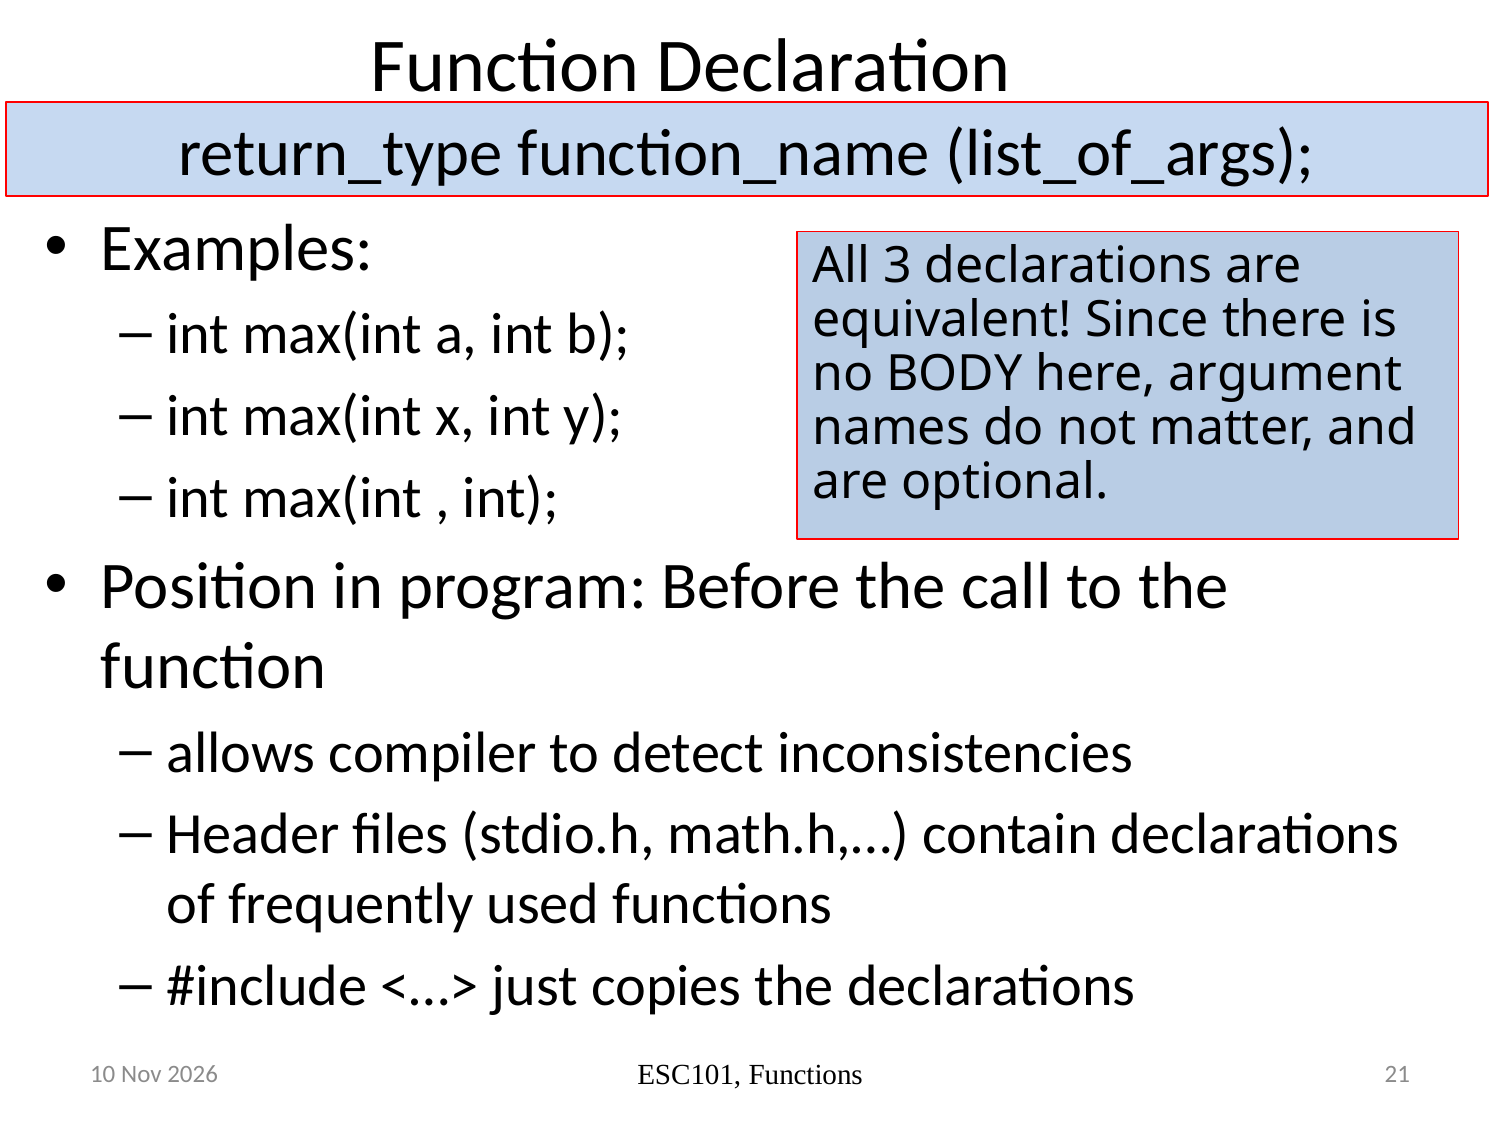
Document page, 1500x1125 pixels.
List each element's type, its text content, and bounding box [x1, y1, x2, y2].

text_box return_type function_name (list_of_args); [5, 101, 1489, 197]
text_box All 3 declarations are equivalent! Since there is no BODY here, argument names do not matter, and are optional. [797, 231, 1459, 539]
list Examples: int max(int a, int b); int max(int x, int y); int max(int , int); Position in program: Before the call to the function allows compiler to detect inconsistencies Header files (stdio.h, math.h,…) contain declarations of frequently used functions #include <…> just copies the declarations [29, 197, 1471, 1106]
footer ESC101, Functions [512, 1042, 988, 1103]
slide_number 21 [1074, 1042, 1425, 1103]
title Function Declaration [53, 7, 1329, 101]
slide_number Aug-17 [75, 1042, 425, 1103]
